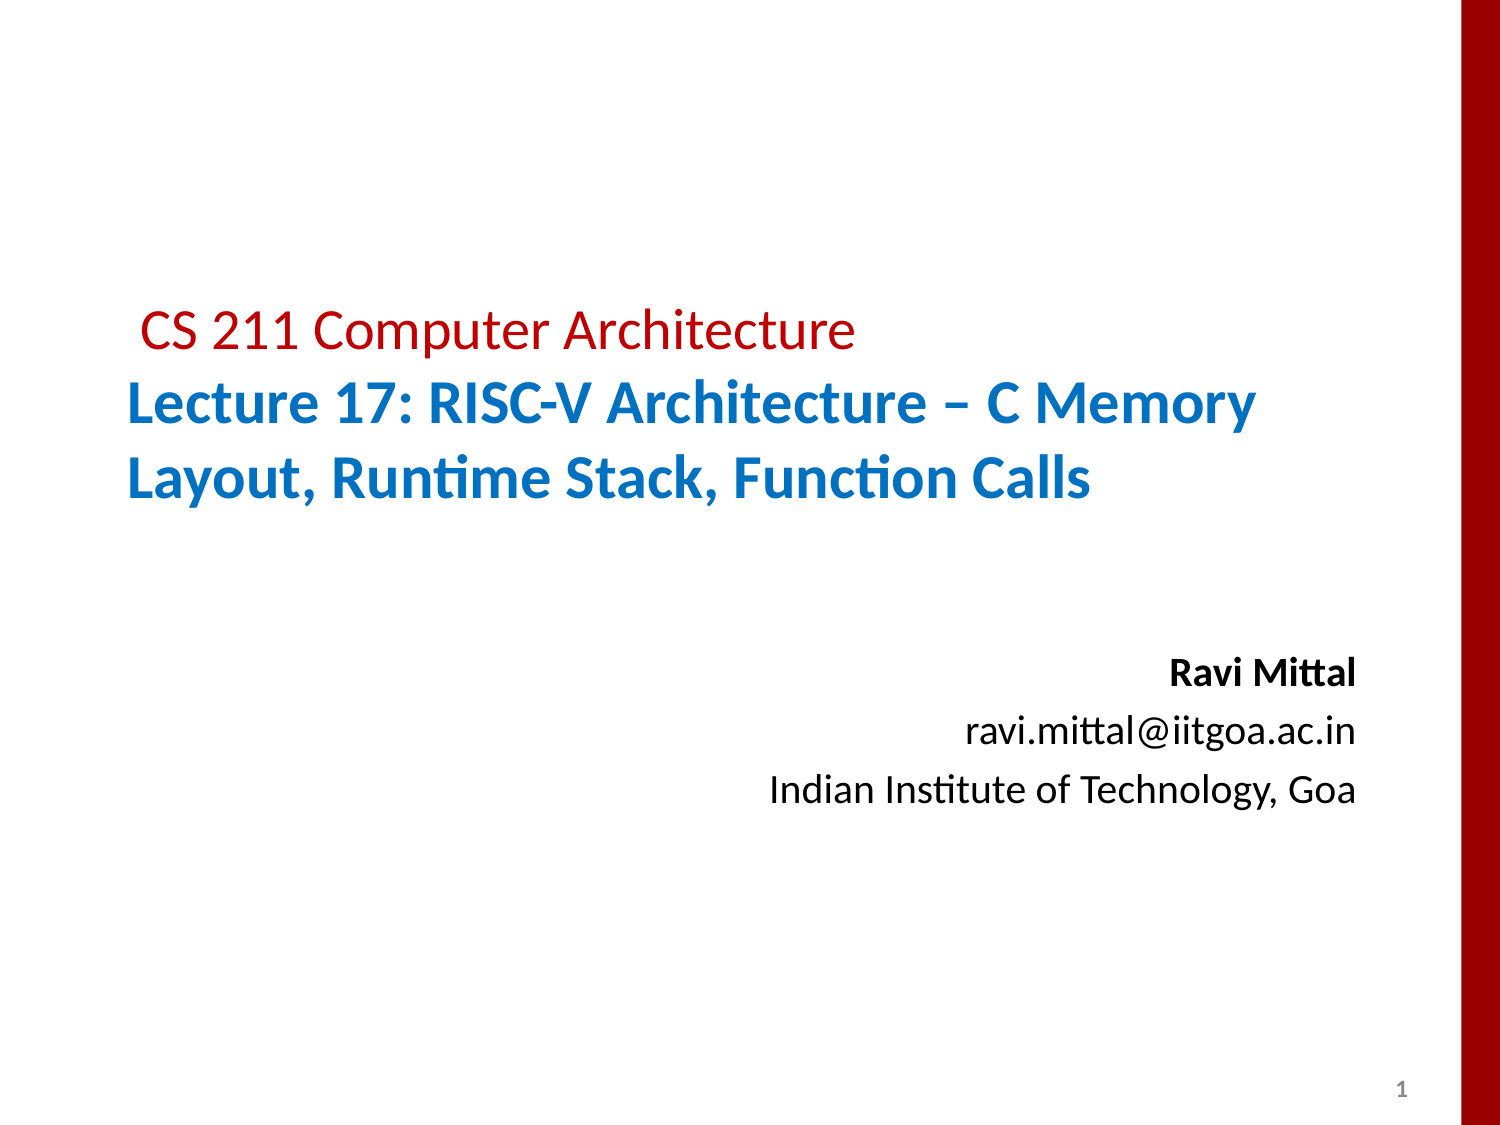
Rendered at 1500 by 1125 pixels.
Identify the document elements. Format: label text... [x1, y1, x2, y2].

subtitle Ravi Mittal ravi.mittal@iitgoa.ac.in Indian Institute of Technology, Goa [112, 637, 1372, 925]
title CS 211 Computer Architecture Lecture 17: RISC-V Architecture – C Memory Layout, Runtime Stack, Function Calls [112, 280, 1388, 522]
